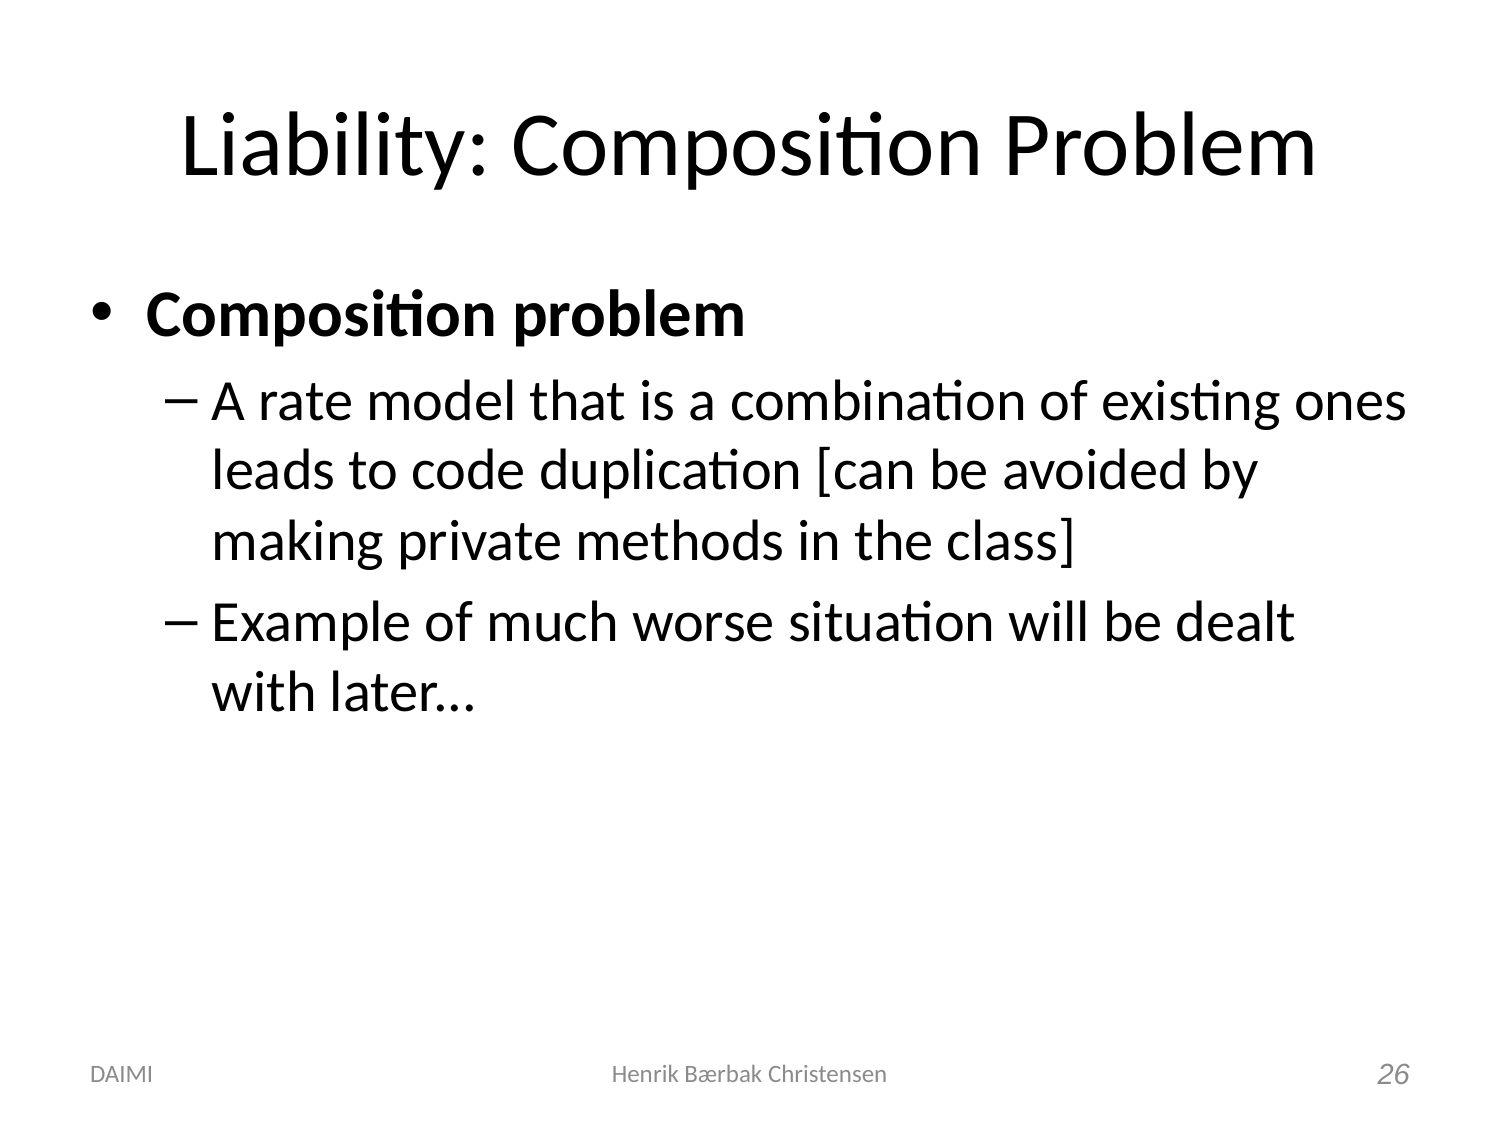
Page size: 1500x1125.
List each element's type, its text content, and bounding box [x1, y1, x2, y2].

footer Henrik Bærbak Christensen [512, 1042, 988, 1103]
title Liability: Composition Problem [75, 45, 1425, 233]
slide_number DAIMI [75, 1042, 425, 1103]
list Composition problem A rate model that is a combination of existing ones leads to code duplication [can be avoided by making private methods in the class] Example of much worse situation will be dealt with later... [75, 262, 1425, 1005]
slide_number 26 [1074, 1042, 1425, 1103]
